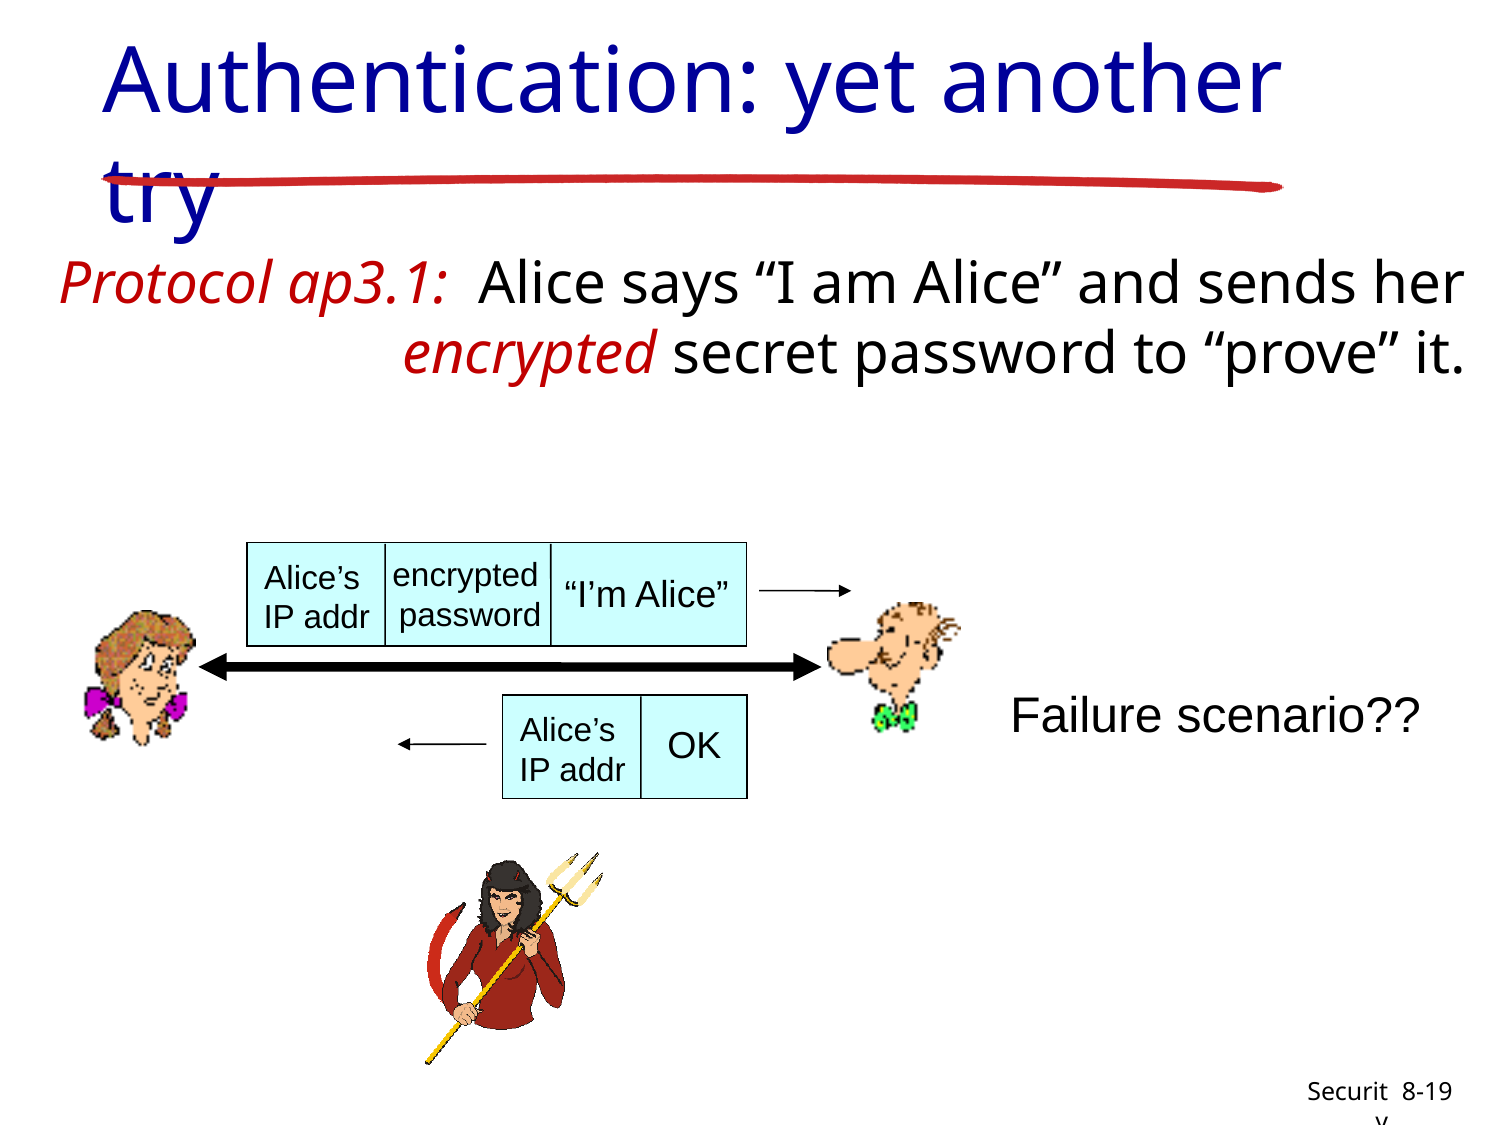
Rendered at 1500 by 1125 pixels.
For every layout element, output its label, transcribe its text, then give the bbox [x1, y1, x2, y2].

text_box 8-19 [1387, 1068, 1500, 1113]
text_box Failure scenario?? [995, 674, 1436, 750]
title Authentication: yet another try [87, 37, 1363, 225]
text_box [759, 584, 852, 597]
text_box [502, 694, 748, 799]
text_box [201, 660, 821, 674]
picture [80, 610, 196, 752]
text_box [246, 542, 747, 647]
picture [424, 851, 603, 1065]
footer Security [1284, 1067, 1403, 1110]
text_box [397, 738, 487, 751]
picture [826, 601, 961, 739]
picture [96, 168, 1297, 198]
text_box Protocol ap3.1: Alice says “I am Alice” and sends her encrypted secret password to “prove” it. [43, 238, 1481, 393]
